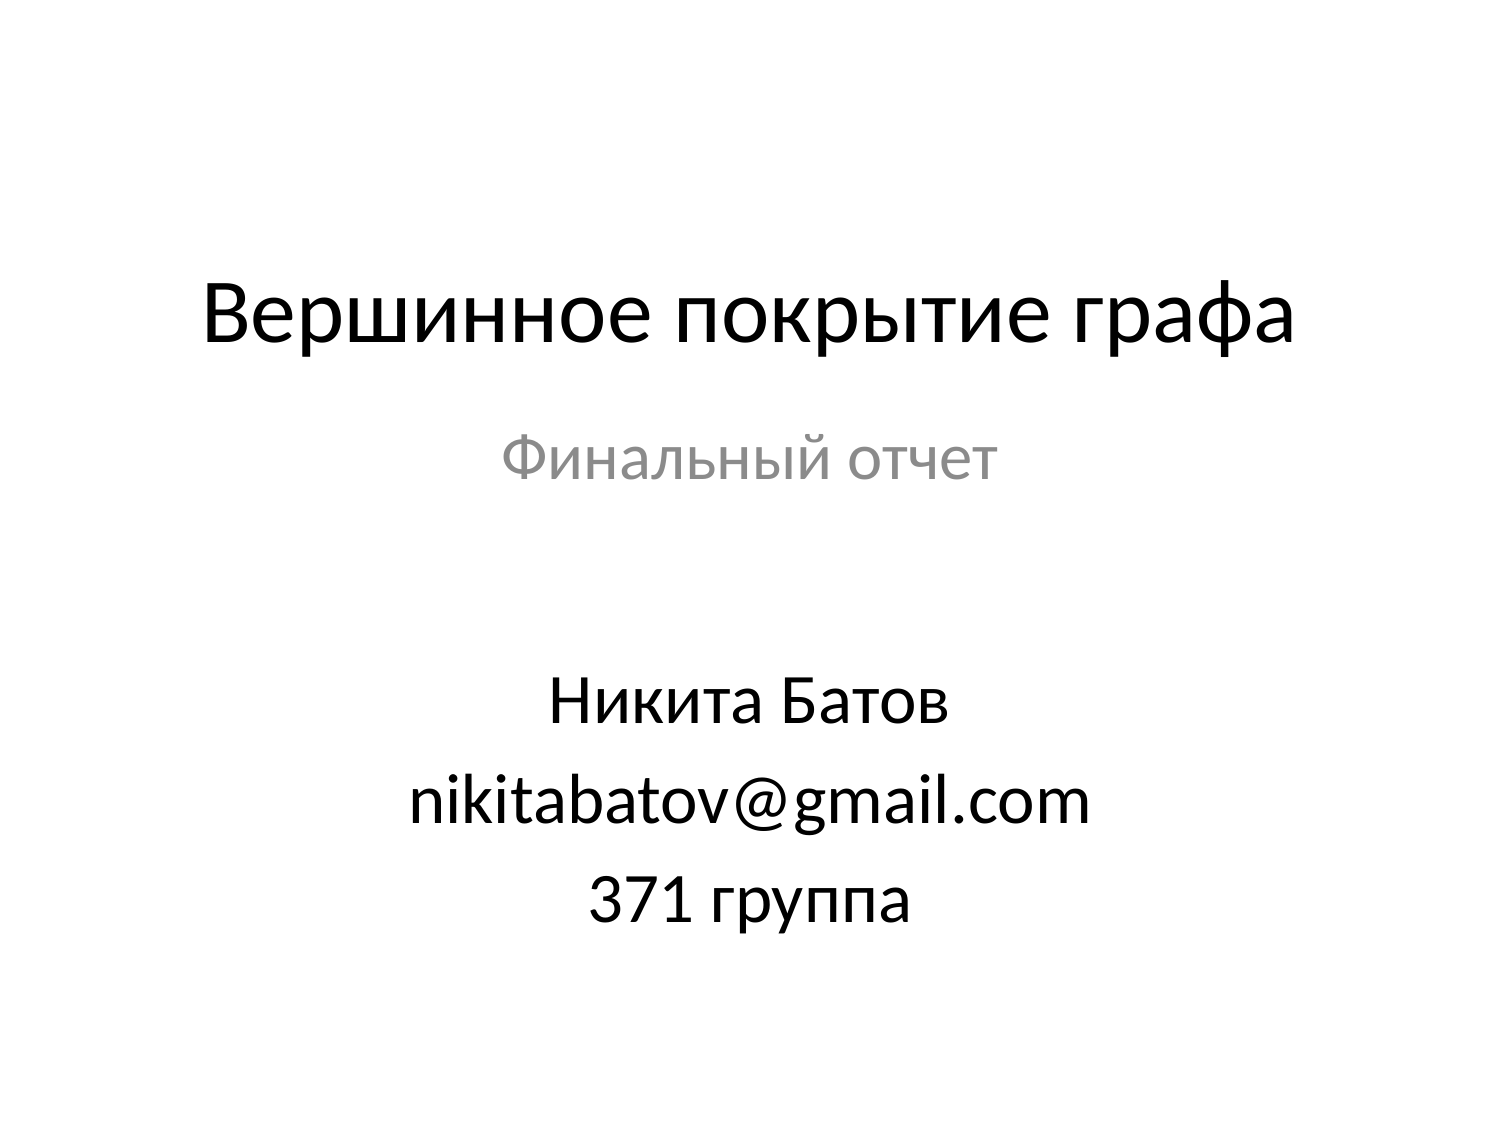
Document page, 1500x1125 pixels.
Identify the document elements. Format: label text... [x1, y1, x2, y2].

title Вершинное покрытие графа [112, 184, 1388, 426]
text_box Никита Батов nikitabatov@gmail.com 371 группа [224, 645, 1275, 946]
subtitle Финальный отчет [225, 405, 1275, 519]
